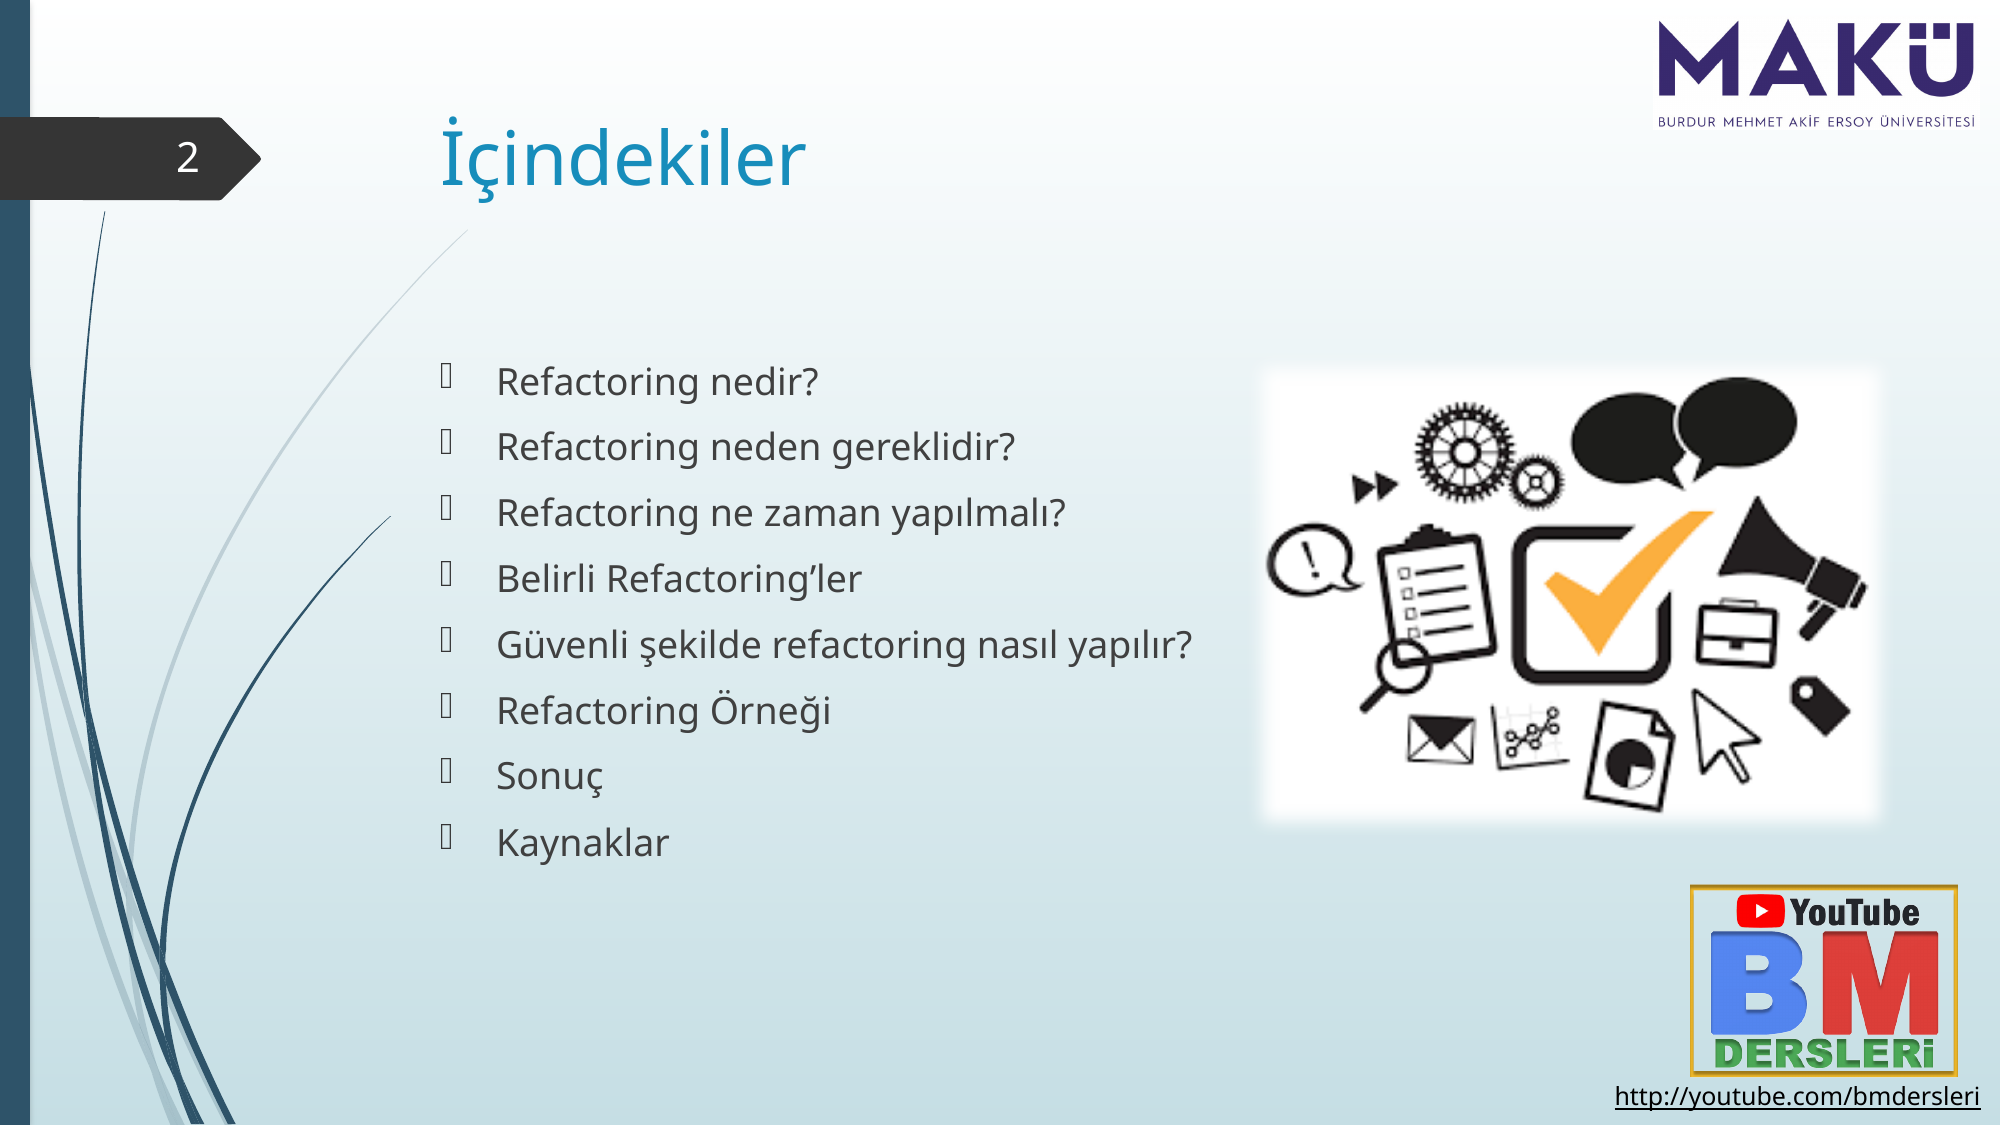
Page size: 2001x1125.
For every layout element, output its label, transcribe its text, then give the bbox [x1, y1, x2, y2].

title İçindekiler [425, 102, 1888, 313]
picture [1652, 16, 1981, 130]
list Refactoring nedir? Refactoring neden gereklidir? Refactoring ne zaman yapılmalı? Belirli Refactoring’ler Güvenli şekilde refactoring nasıl yapılır? Refactoring Örneği Sonuç Kaynaklar [424, 350, 1672, 970]
picture [1677, 845, 1970, 1114]
picture [1243, 349, 1898, 840]
text_box http://youtube.com/bmdersleri [1570, 1073, 2000, 1123]
slide_number 2 [87, 129, 216, 190]
